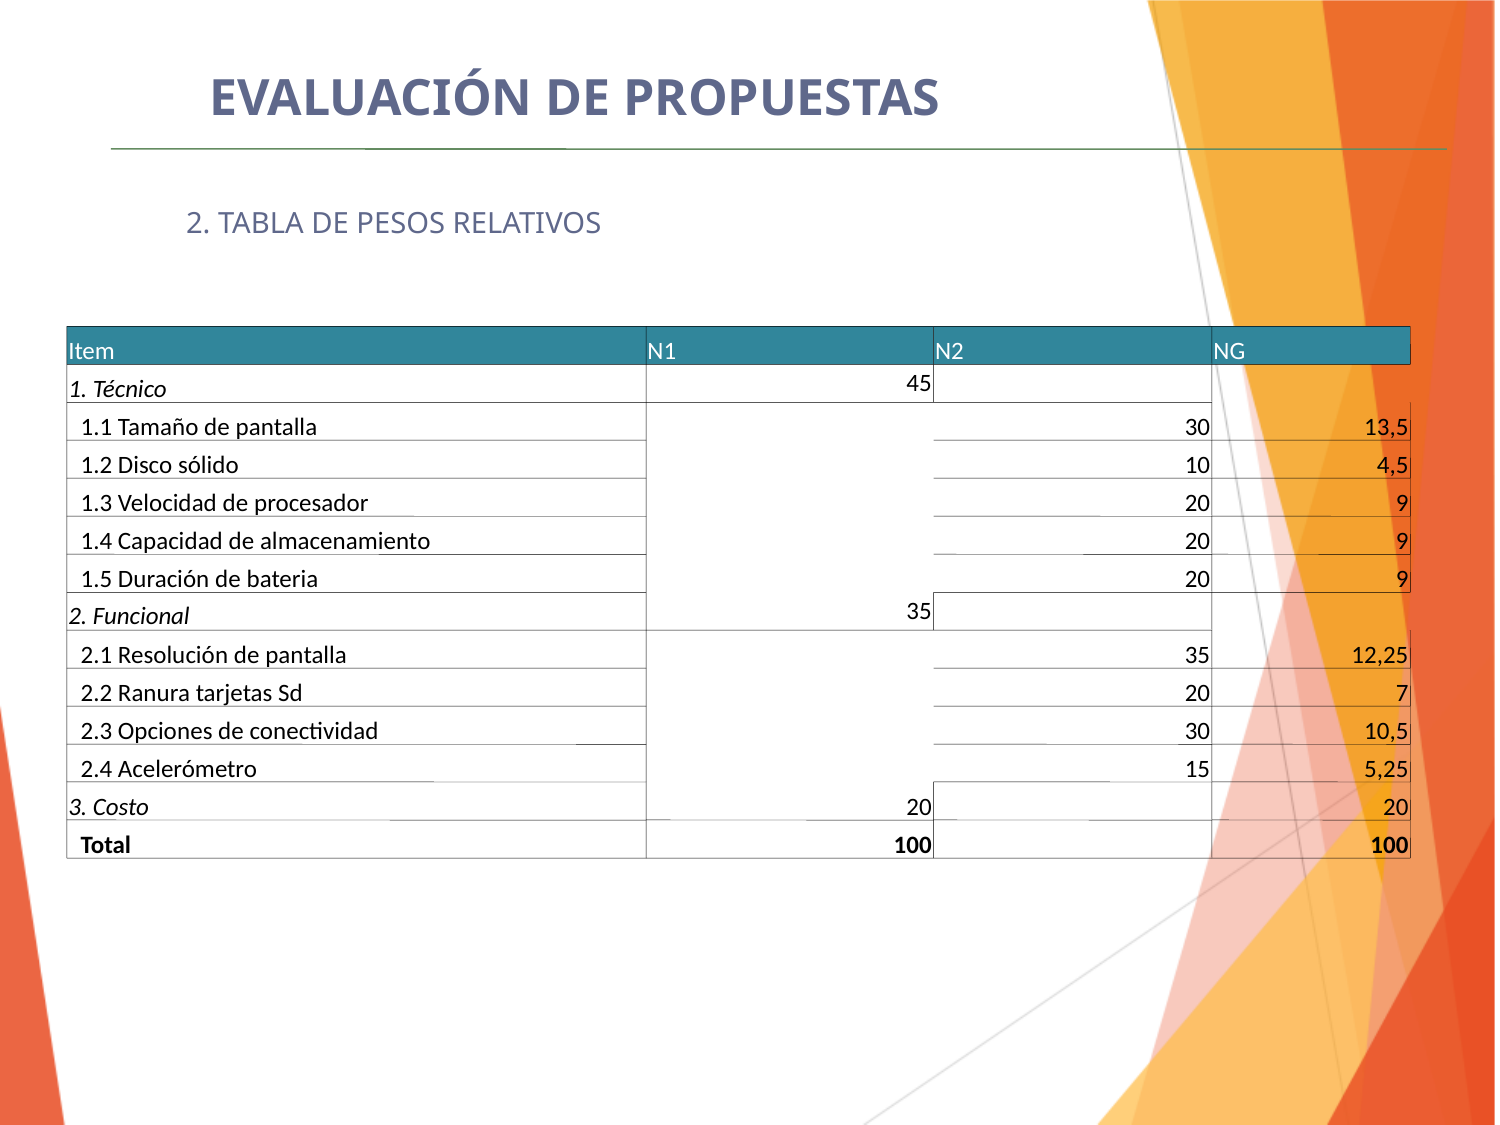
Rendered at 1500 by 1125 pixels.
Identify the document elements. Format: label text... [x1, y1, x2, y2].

text_box EVALUACIÓN DE PROPUESTAS [194, 18, 1333, 173]
picture [0, 0, 1500, 1125]
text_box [66, 325, 1411, 858]
text_box 2. TABLA DE PESOS RELATIVOS [171, 196, 880, 247]
